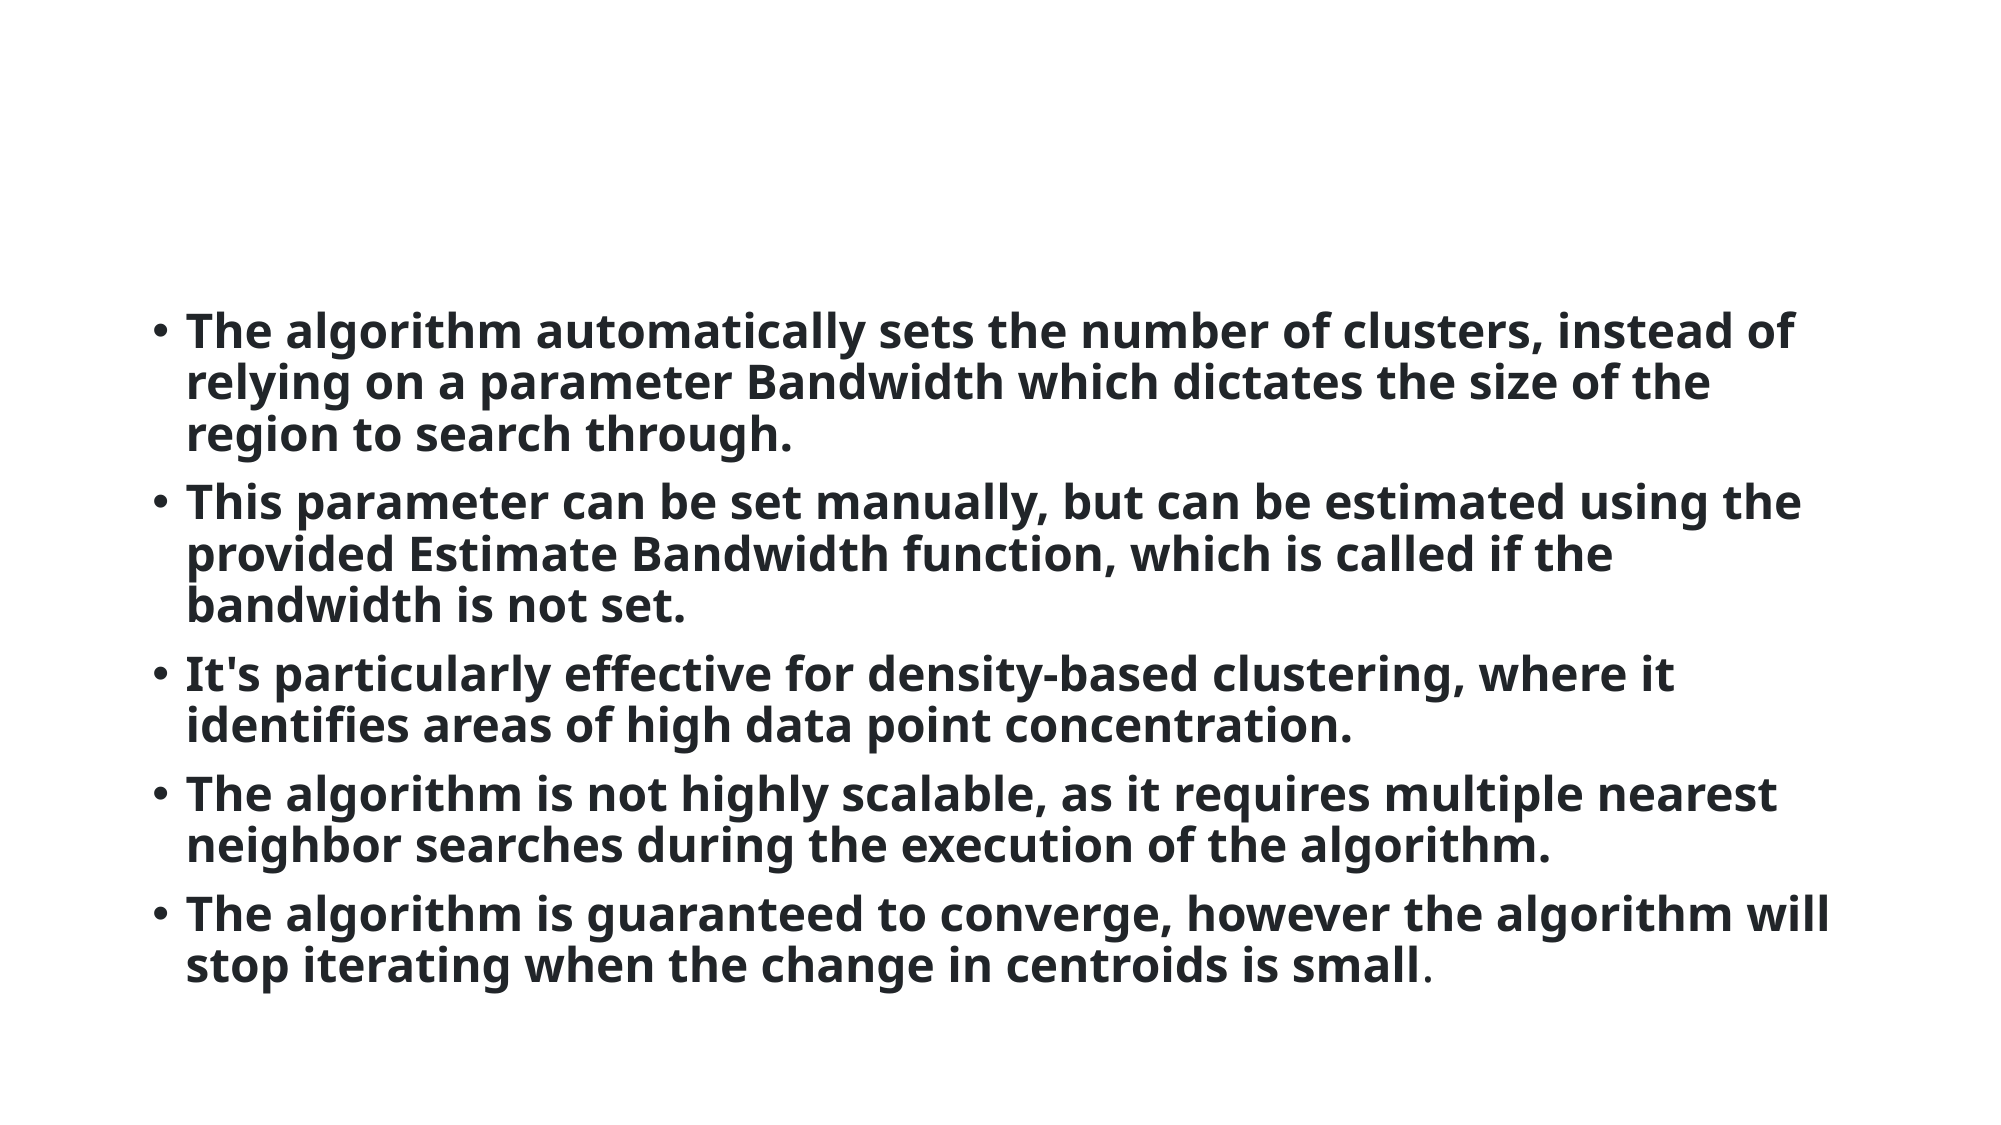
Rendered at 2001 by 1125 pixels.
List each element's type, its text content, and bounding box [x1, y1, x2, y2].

list The algorithm automatically sets the number of clusters, instead of relying on a parameter Bandwidth which dictates the size of the region to search through. This parameter can be set manually, but can be estimated using the provided Estimate Bandwidth function, which is called if the bandwidth is not set. It's particularly effective for density-based clustering, where it identifies areas of high data point concentration. The algorithm is not highly scalable, as it requires multiple nearest neighbor searches during the execution of the algorithm. The algorithm is guaranteed to converge, however the algorithm will stop iterating when the change in centroids is small. [137, 299, 1863, 1014]
